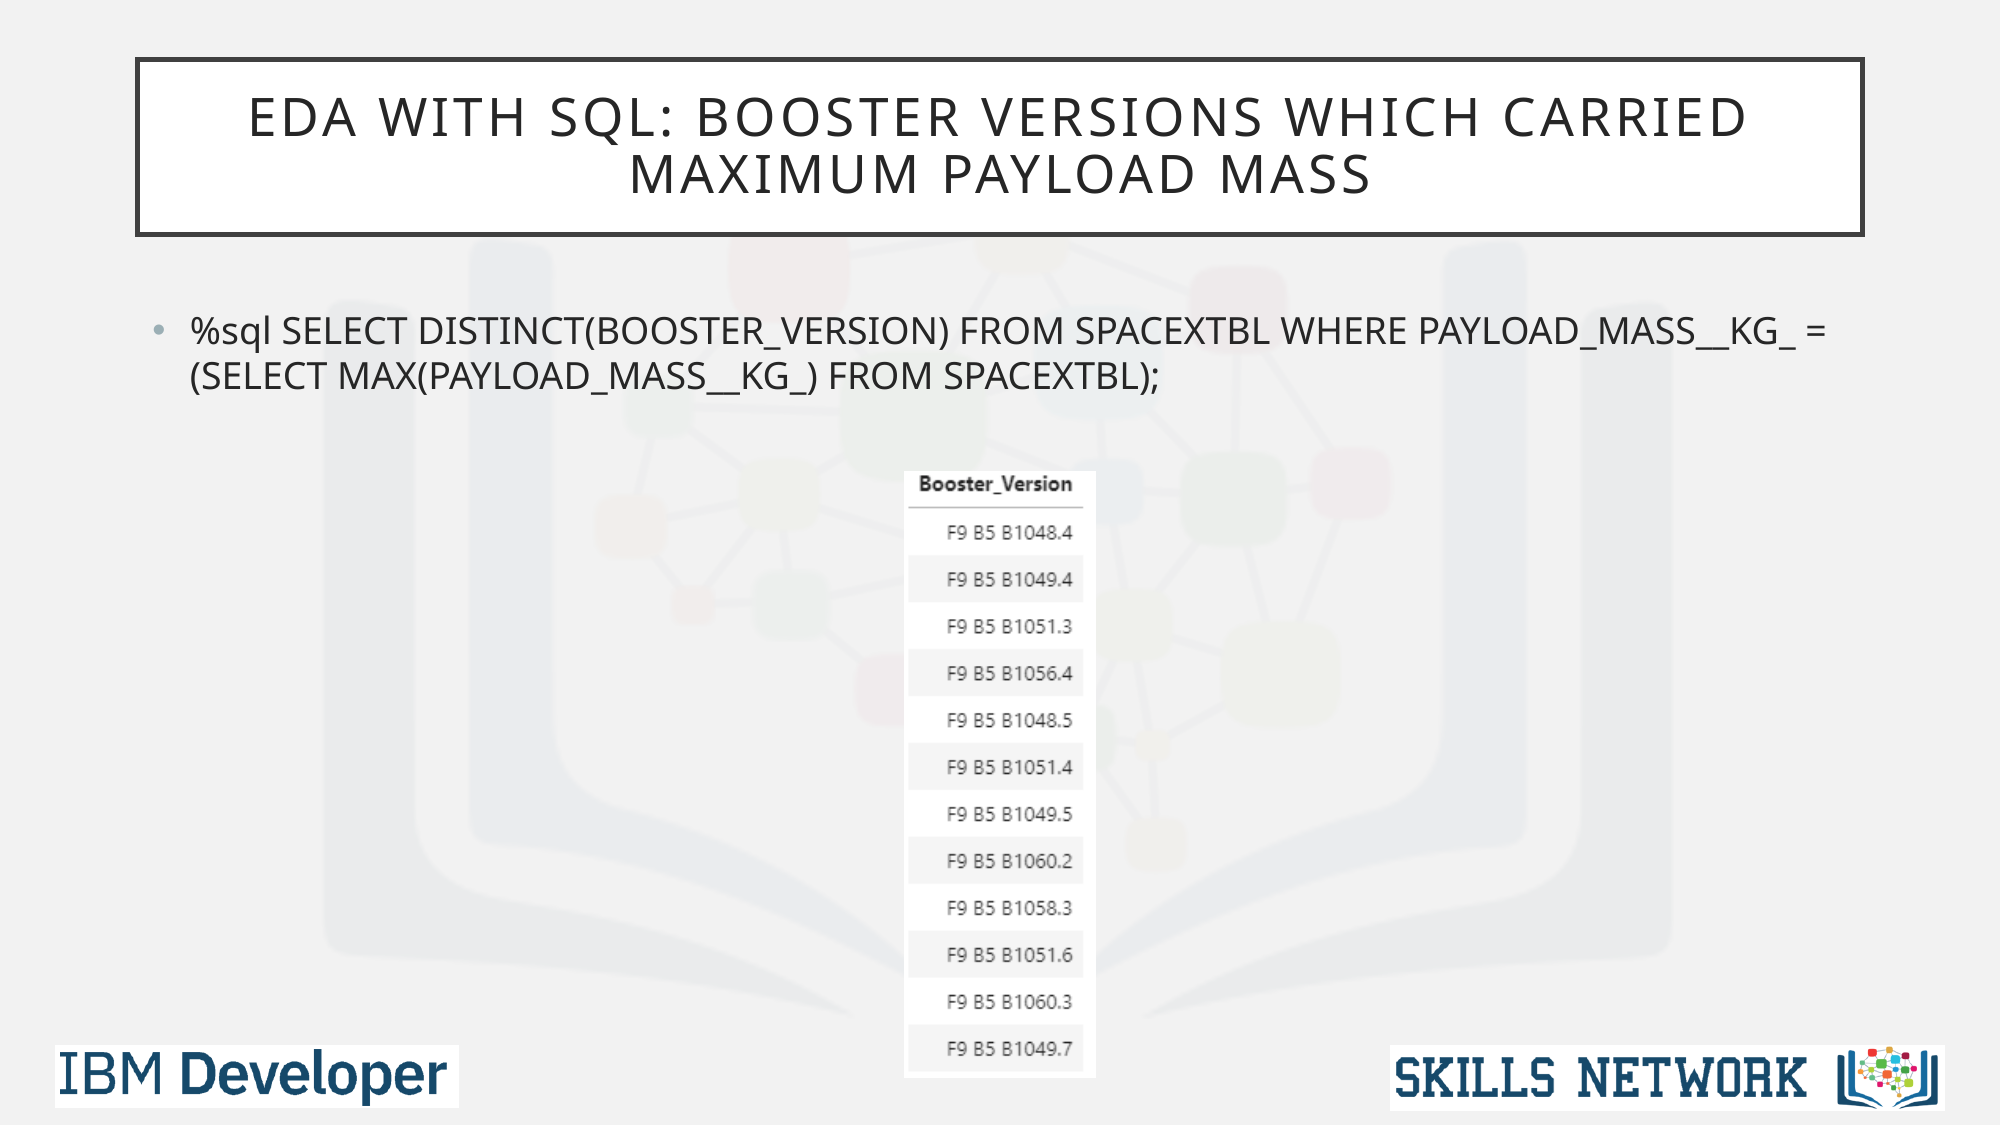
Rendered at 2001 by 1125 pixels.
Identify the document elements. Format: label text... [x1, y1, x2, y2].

title EDA with SQL: Booster versions which carried maximum payload mass [135, 57, 1865, 237]
picture [1390, 1045, 1945, 1111]
picture [55, 1045, 459, 1108]
picture [904, 471, 1096, 1078]
list %sql SELECT DISTINCT(BOOSTER_VERSION) FROM SPACEXTBL WHERE PAYLOAD_MASS__KG_ = (SELECT MAX(PAYLOAD_MASS__KG_) FROM SPACEXTBL); [137, 299, 1863, 1014]
